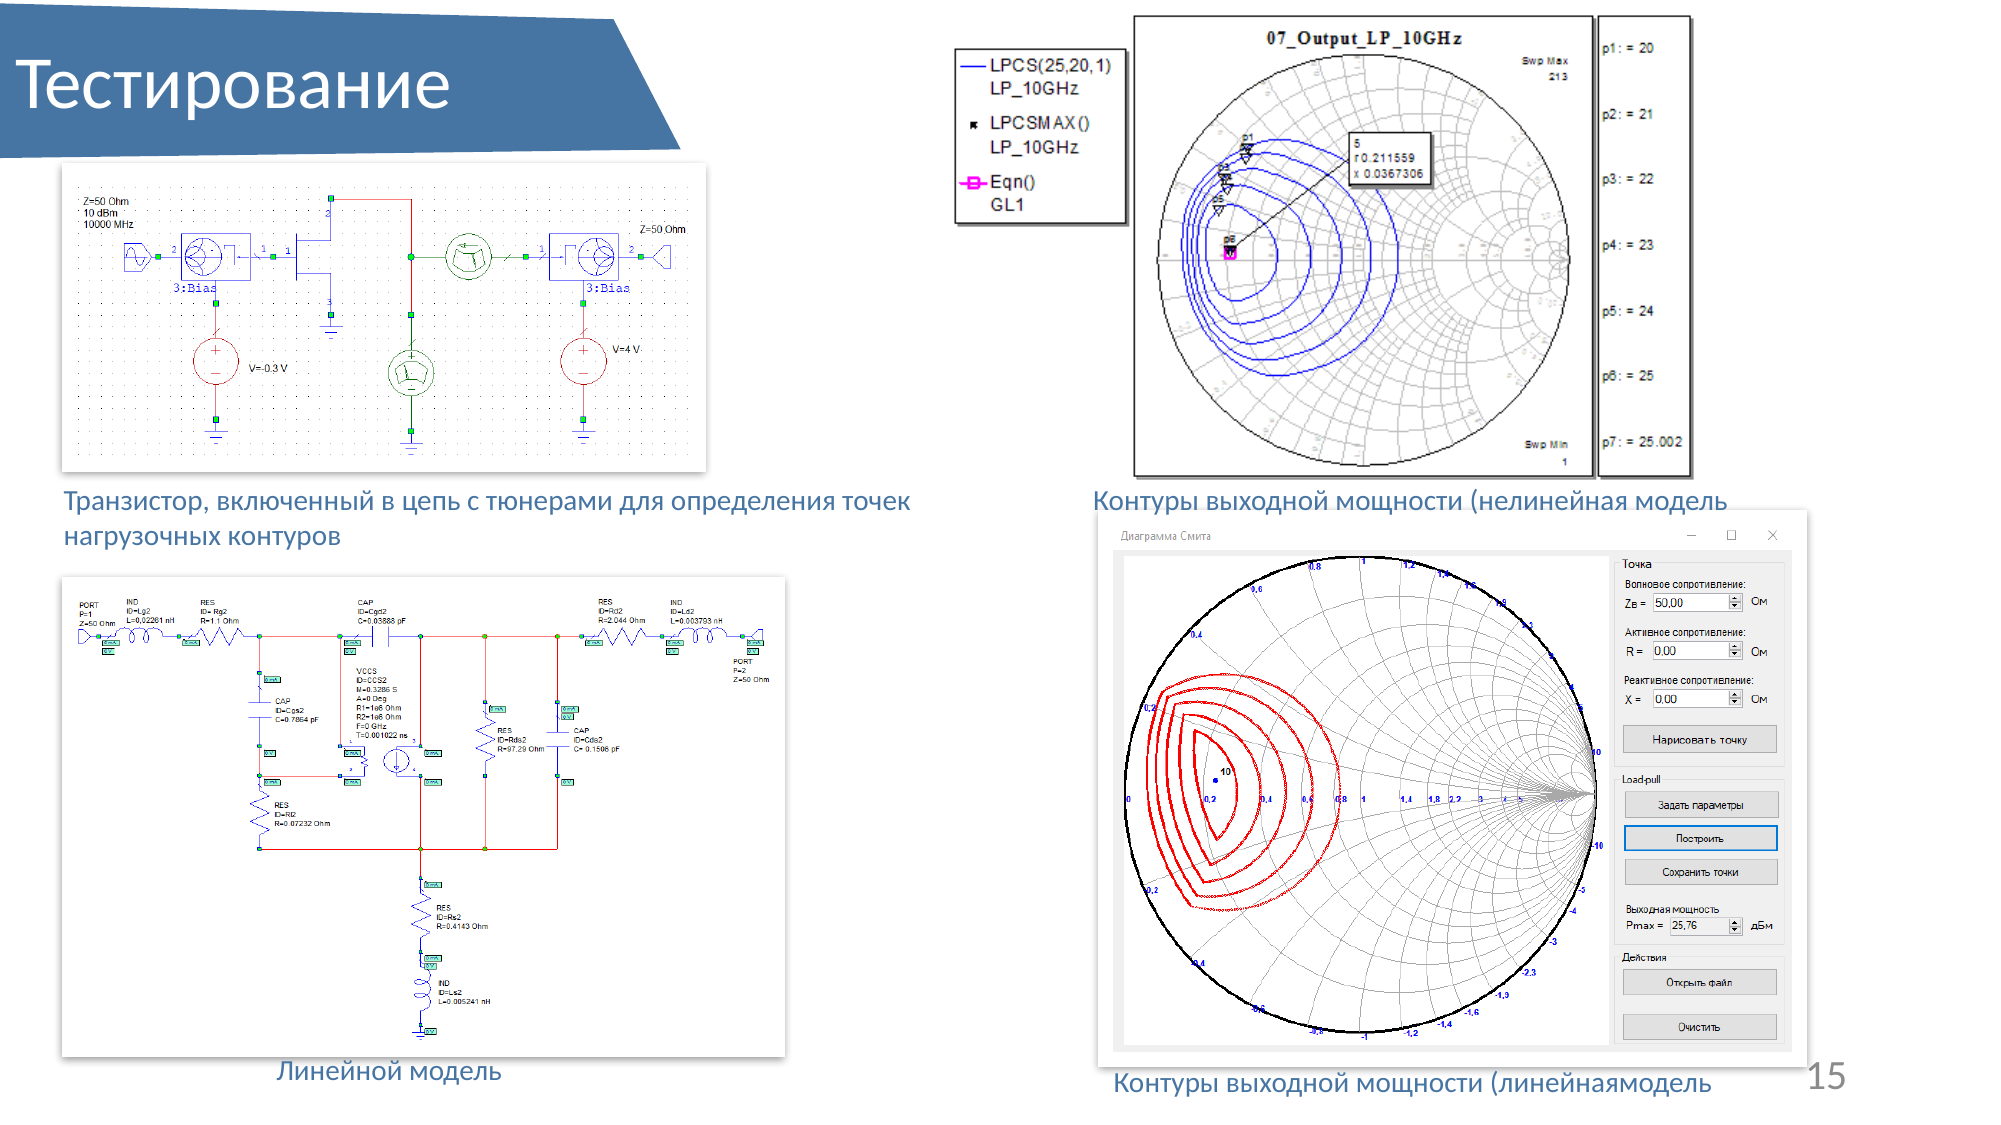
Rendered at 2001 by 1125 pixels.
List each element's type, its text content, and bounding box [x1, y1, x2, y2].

text_box Контуры выходной мощности (нелинейная модель [1078, 473, 1744, 524]
picture [939, 12, 1701, 485]
text_box [0, 2, 297, 10]
picture [76, 177, 692, 458]
text_box Линейной модель [261, 1043, 524, 1094]
text_box Контуры выходной мощности (линейнаямодель [1098, 1055, 1728, 1106]
slide_number 15 [1728, 1042, 1863, 1103]
picture [1112, 524, 1793, 1053]
text_box Транзистор, включенный в цепь с тюнерами для определения точек нагрузочных контуров [48, 473, 1049, 559]
text_box Тестирование [0, 10, 896, 158]
picture [76, 591, 770, 1043]
